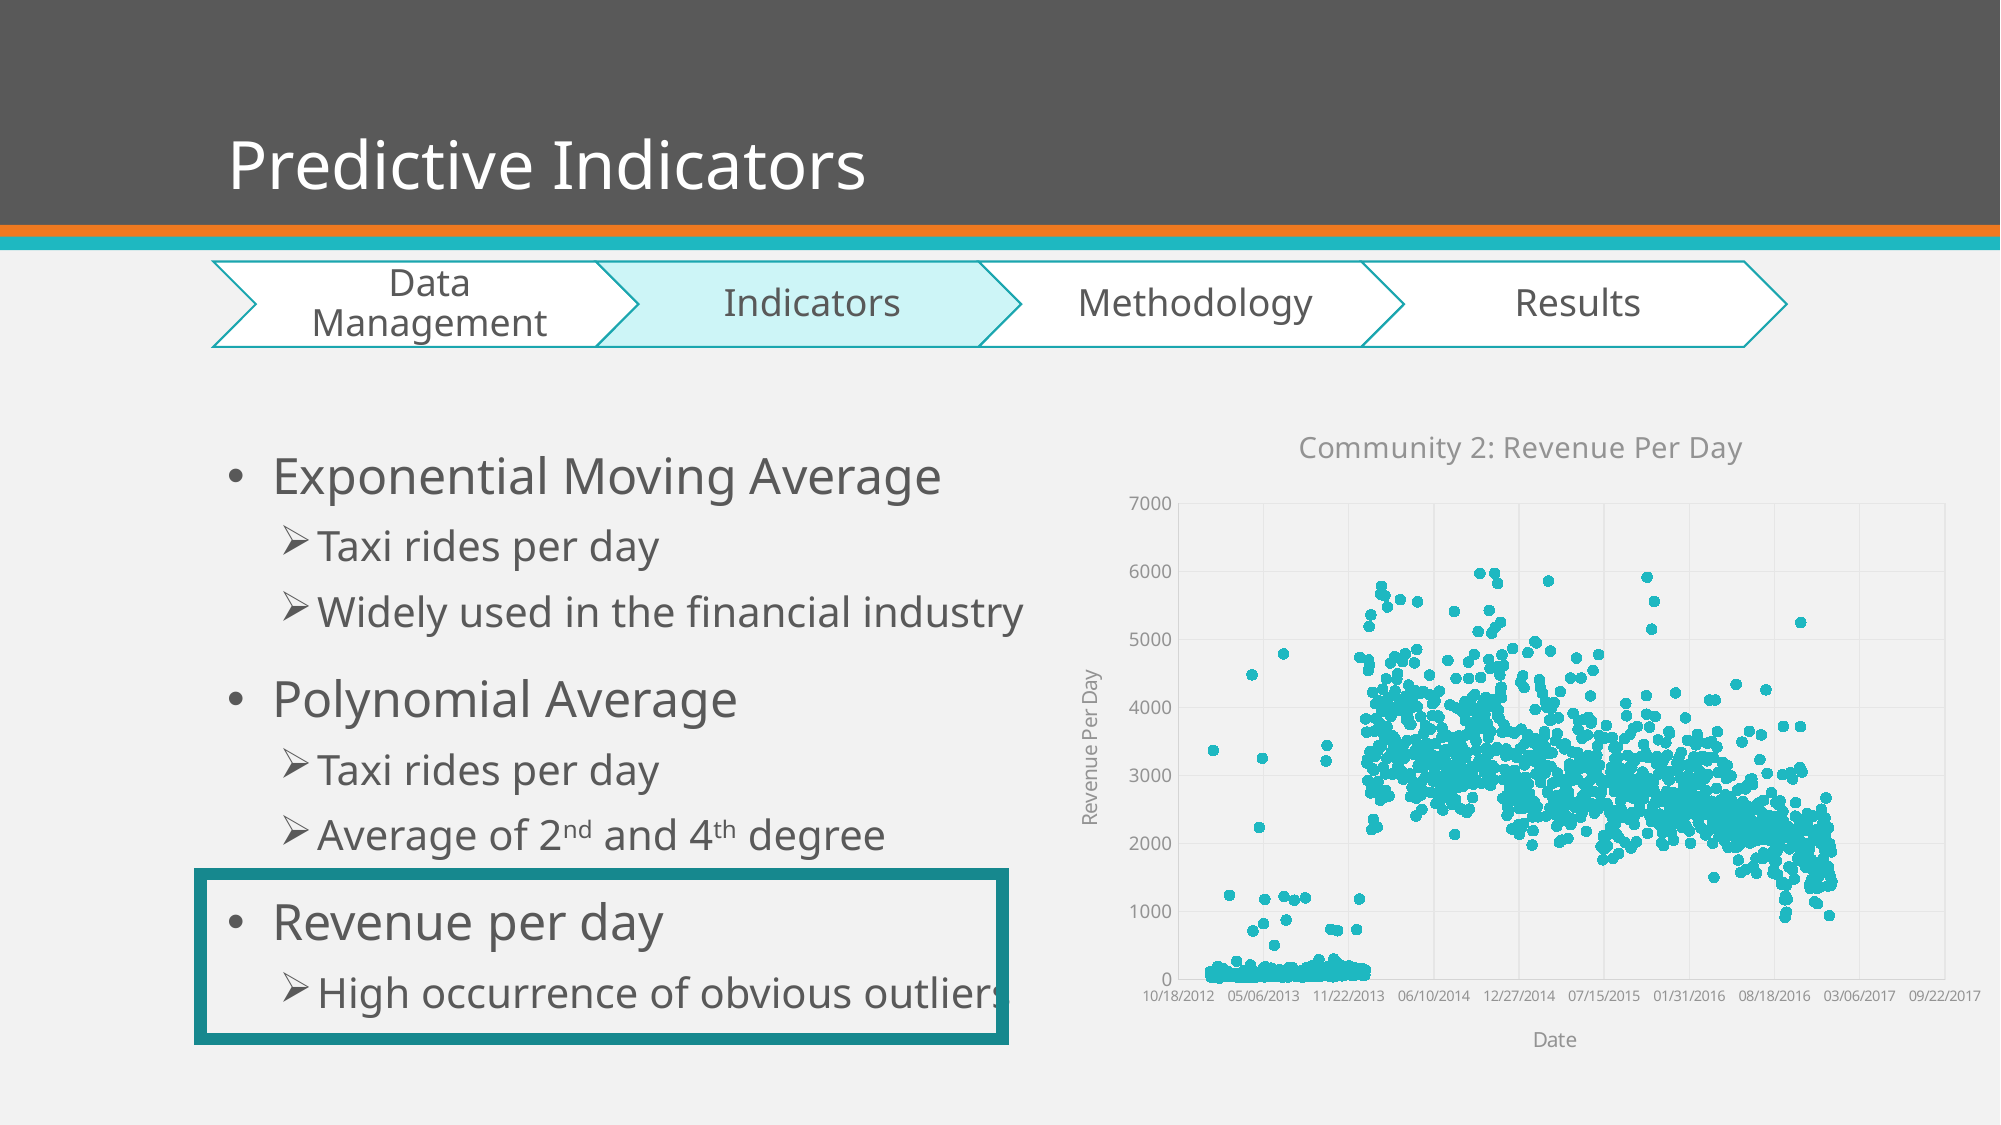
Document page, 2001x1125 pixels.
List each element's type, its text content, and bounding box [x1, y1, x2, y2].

text_box Exponential Moving Average Taxi rides per day Widely used in the financial industry Polynomial Average Taxi rides per day Average of 2nd and 4th degree Revenue per day High occurrence of obvious outliers [212, 443, 1042, 1070]
chart [1042, 396, 2000, 1086]
title Predictive Indicators [212, 41, 1788, 212]
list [212, 261, 1788, 347]
text_box [199, 873, 1003, 1040]
